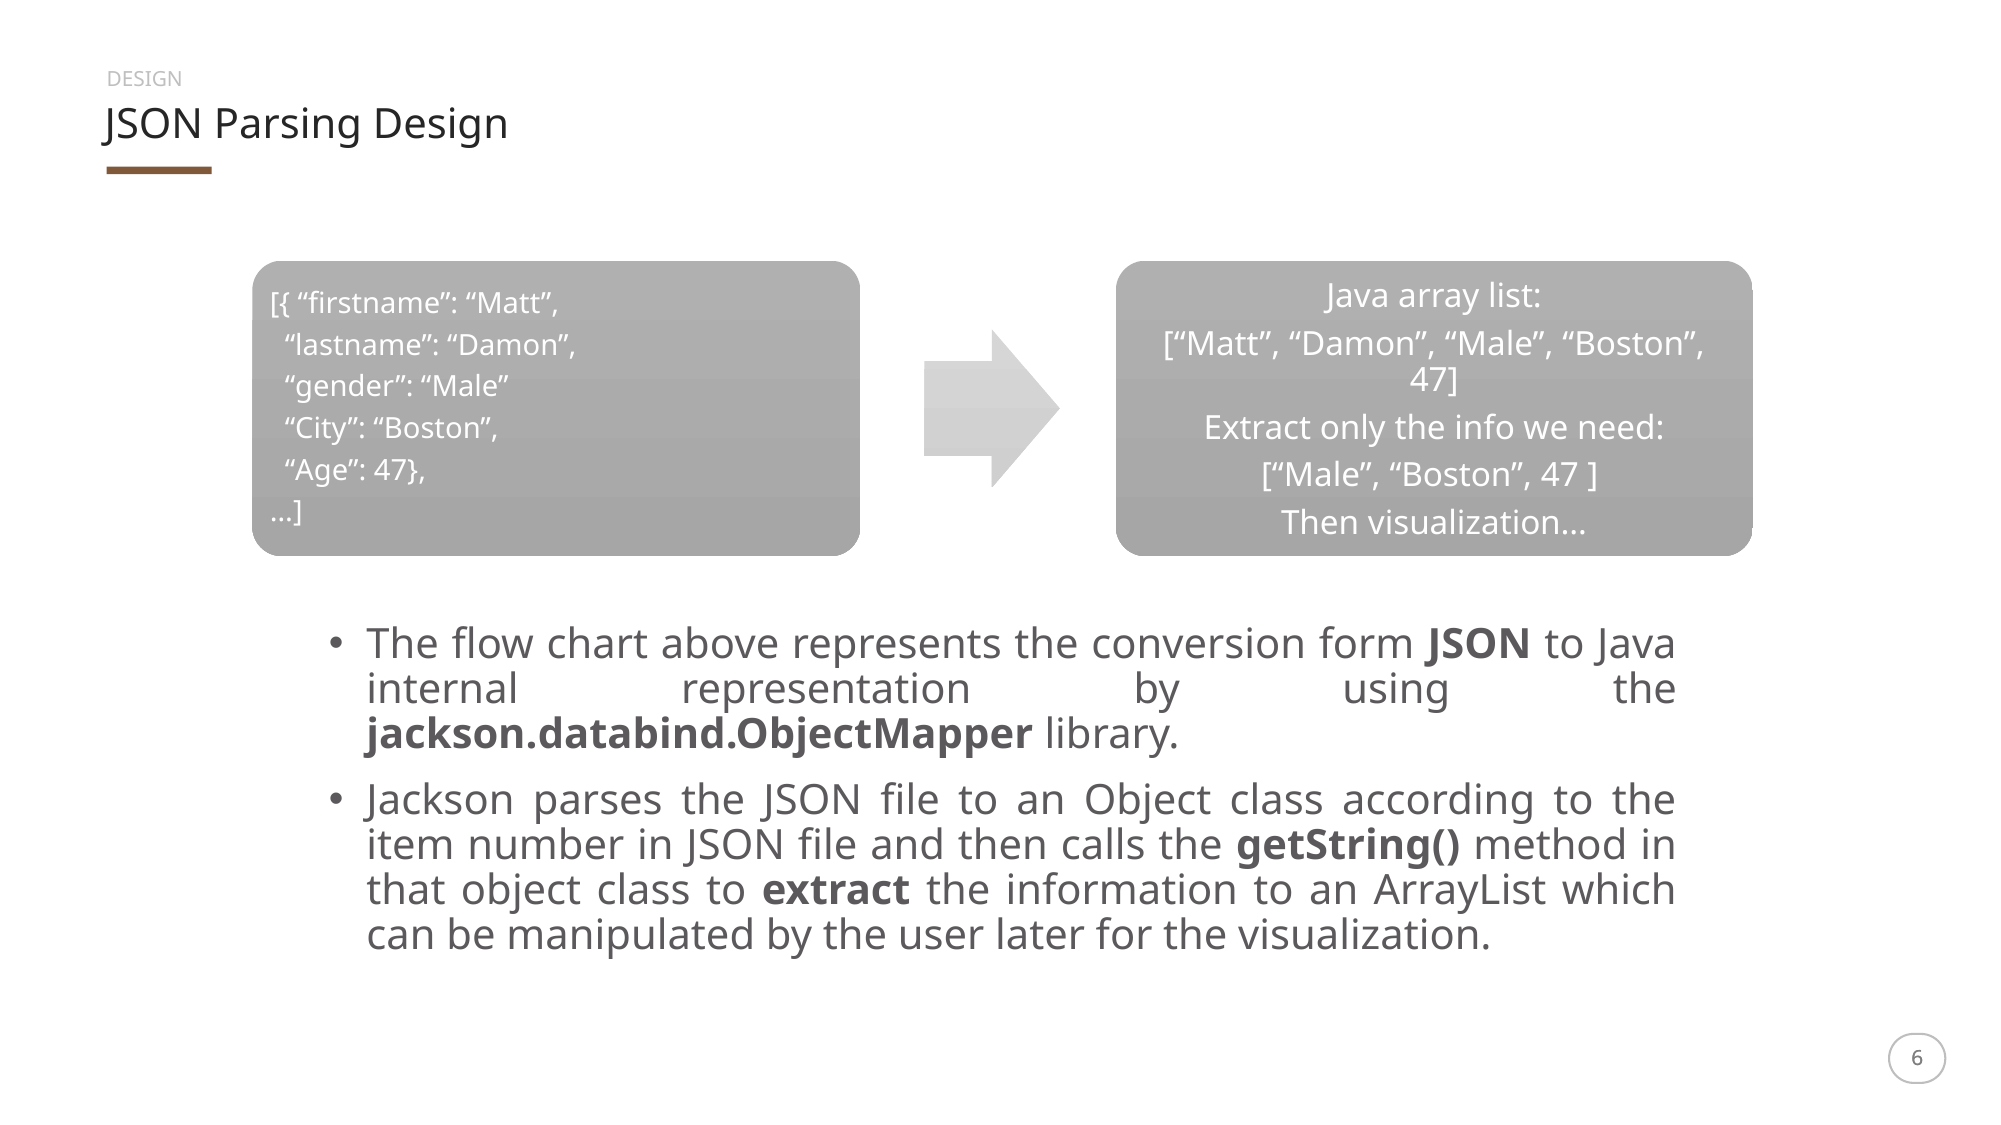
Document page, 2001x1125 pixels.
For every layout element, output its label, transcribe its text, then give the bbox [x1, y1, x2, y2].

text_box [252, 260, 1754, 557]
list JSON Parsing Design [104, 102, 1894, 153]
list DESIGN [106, 68, 1896, 94]
text_box ‹#› [1881, 1026, 1953, 1091]
text_box The flow chart above represents the conversion form JSON to Java internal representation by using the jackson.databind.ObjectMapper library. Jackson parses the JSON file to an Object class according to the item number in JSON file and then calls the getString() method in that object class to extract the information to an ArrayList which can be manipulated by the user later for the visualization. [313, 615, 1692, 962]
